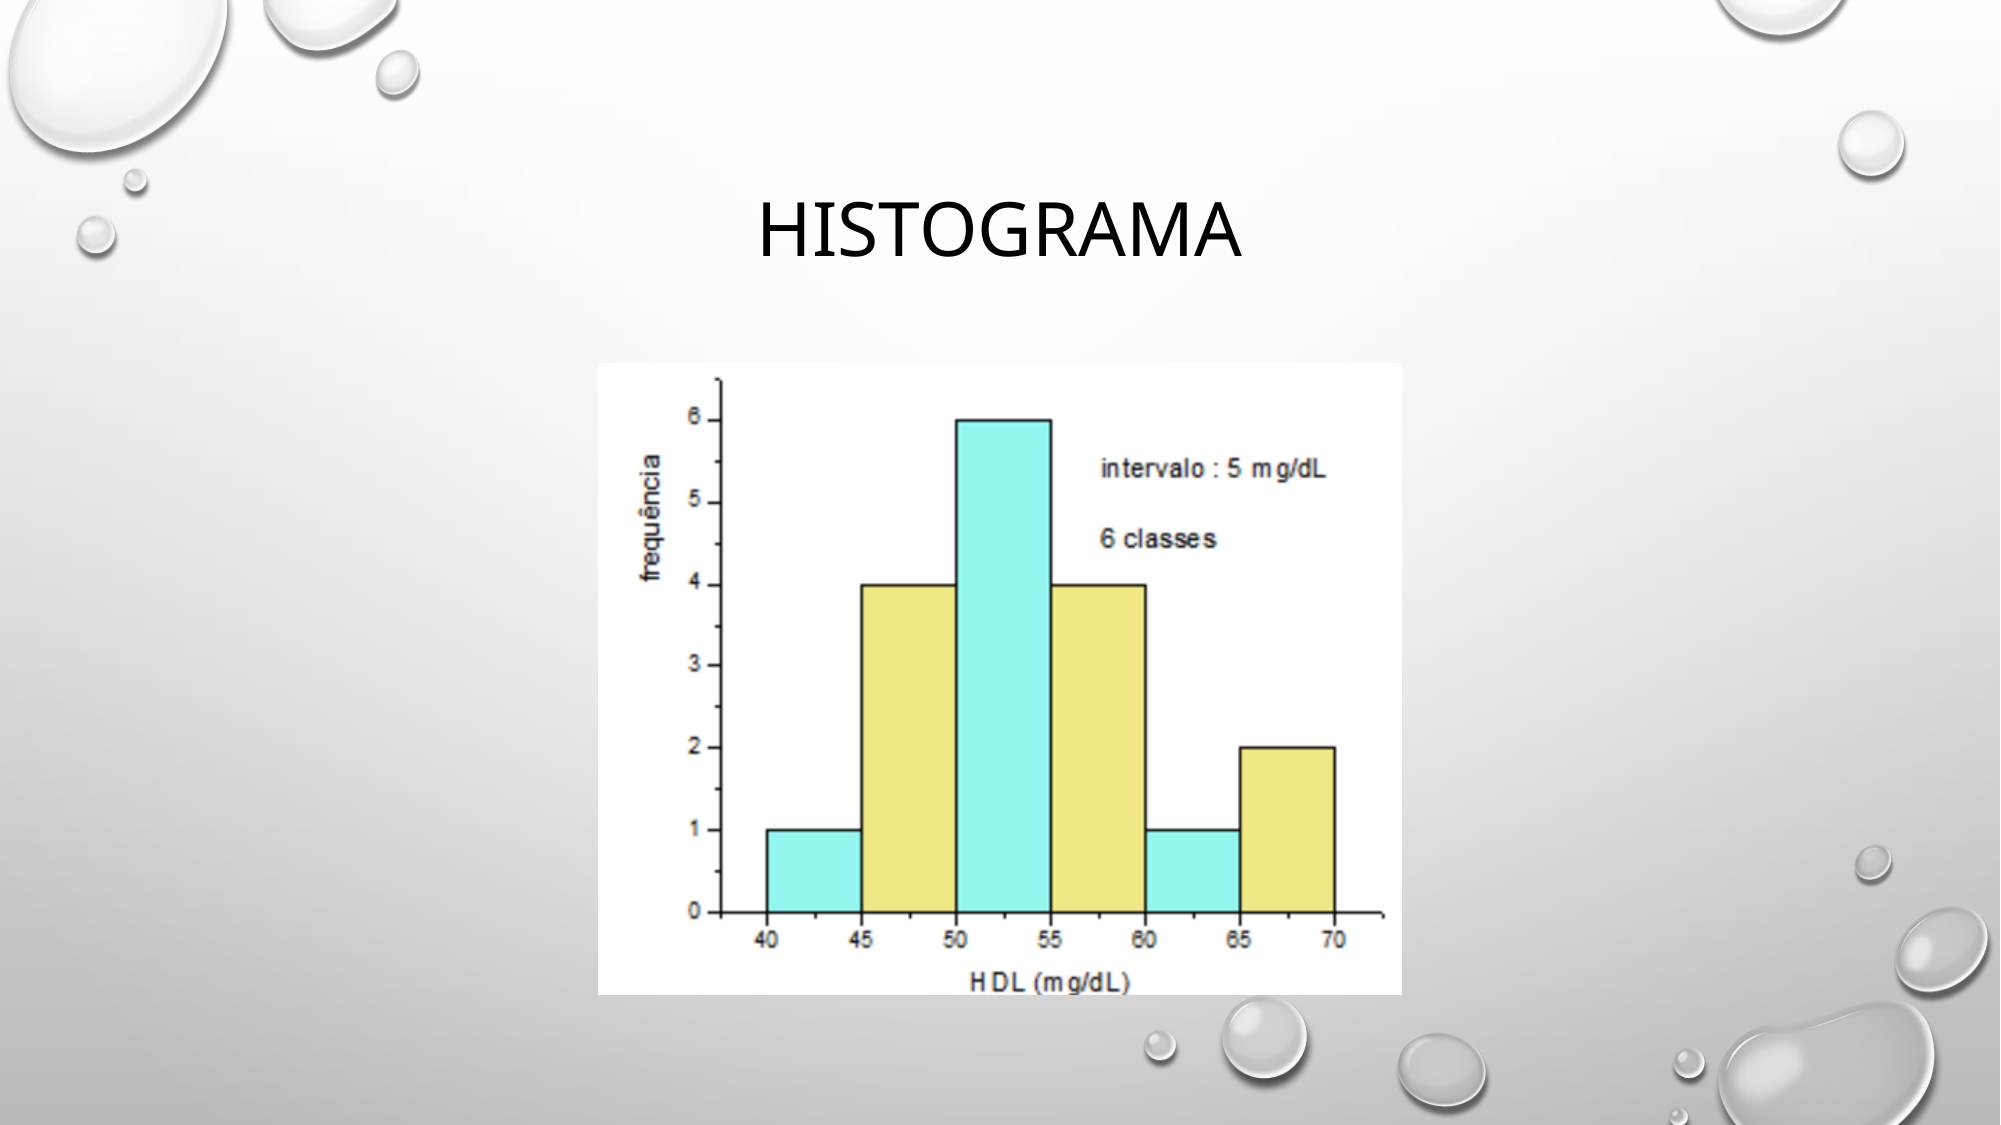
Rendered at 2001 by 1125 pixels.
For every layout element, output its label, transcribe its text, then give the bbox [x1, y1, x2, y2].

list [598, 363, 1402, 995]
picture [0, 0, 2000, 1125]
title Histograma [149, 101, 1851, 364]
